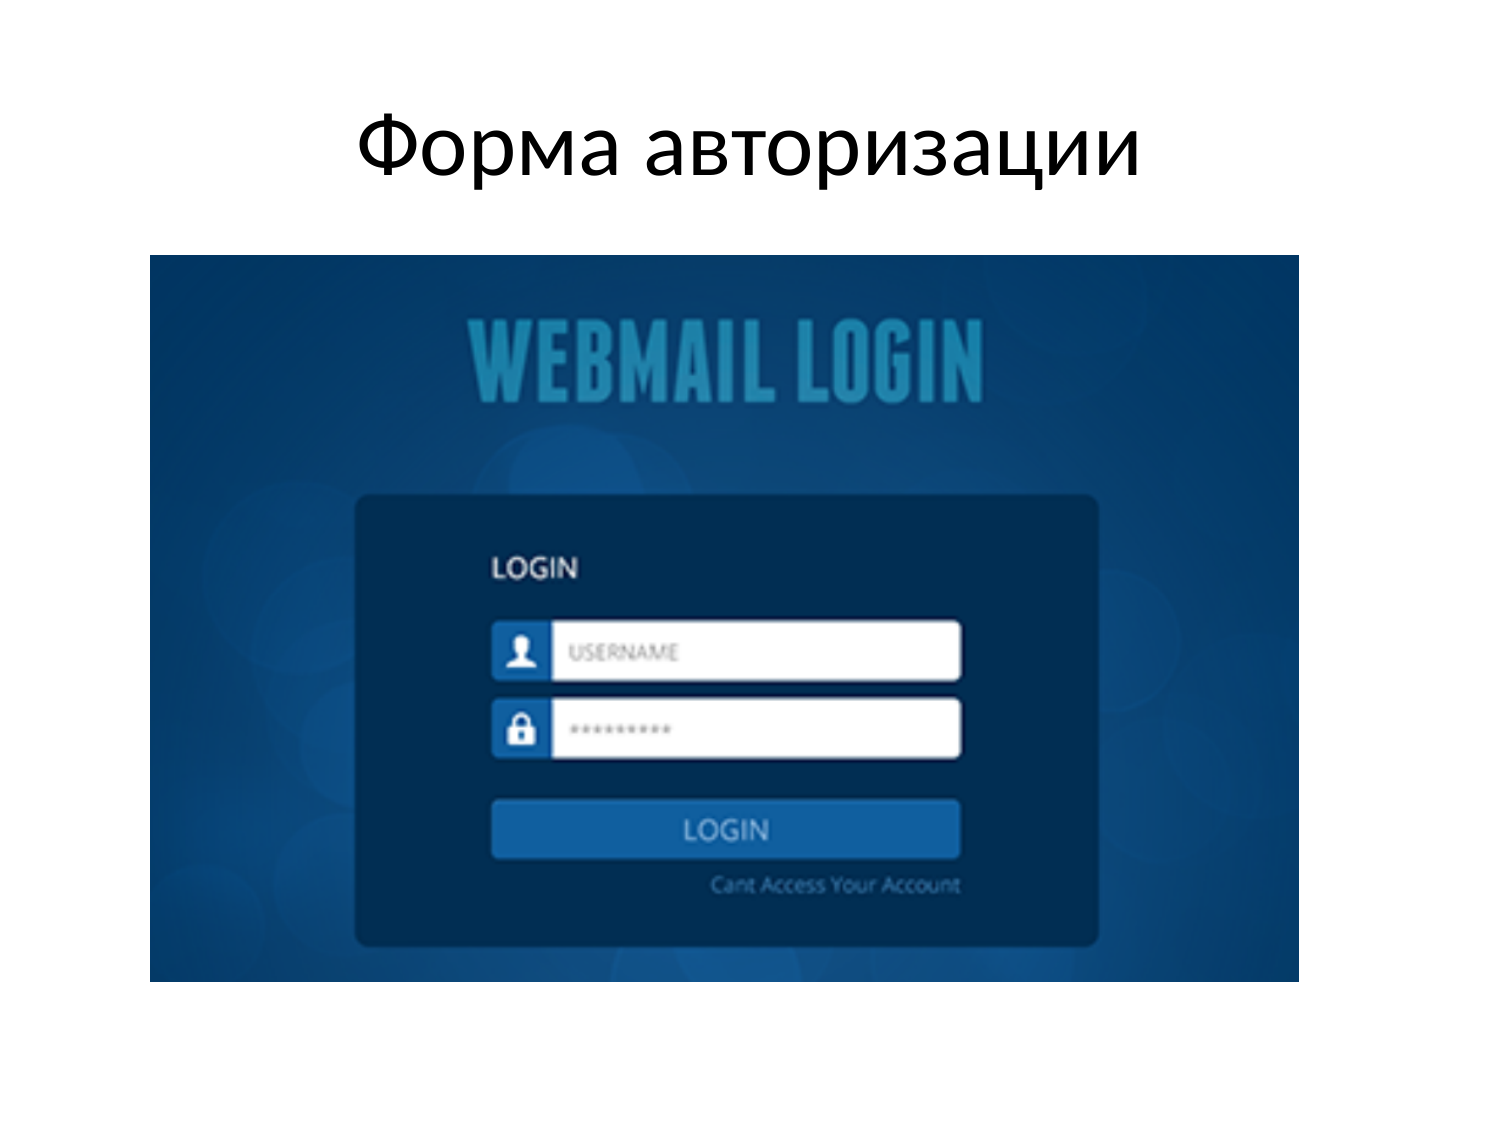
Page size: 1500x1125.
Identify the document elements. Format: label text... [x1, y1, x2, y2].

picture [150, 255, 1300, 982]
title Форма авторизации [75, 45, 1425, 233]
